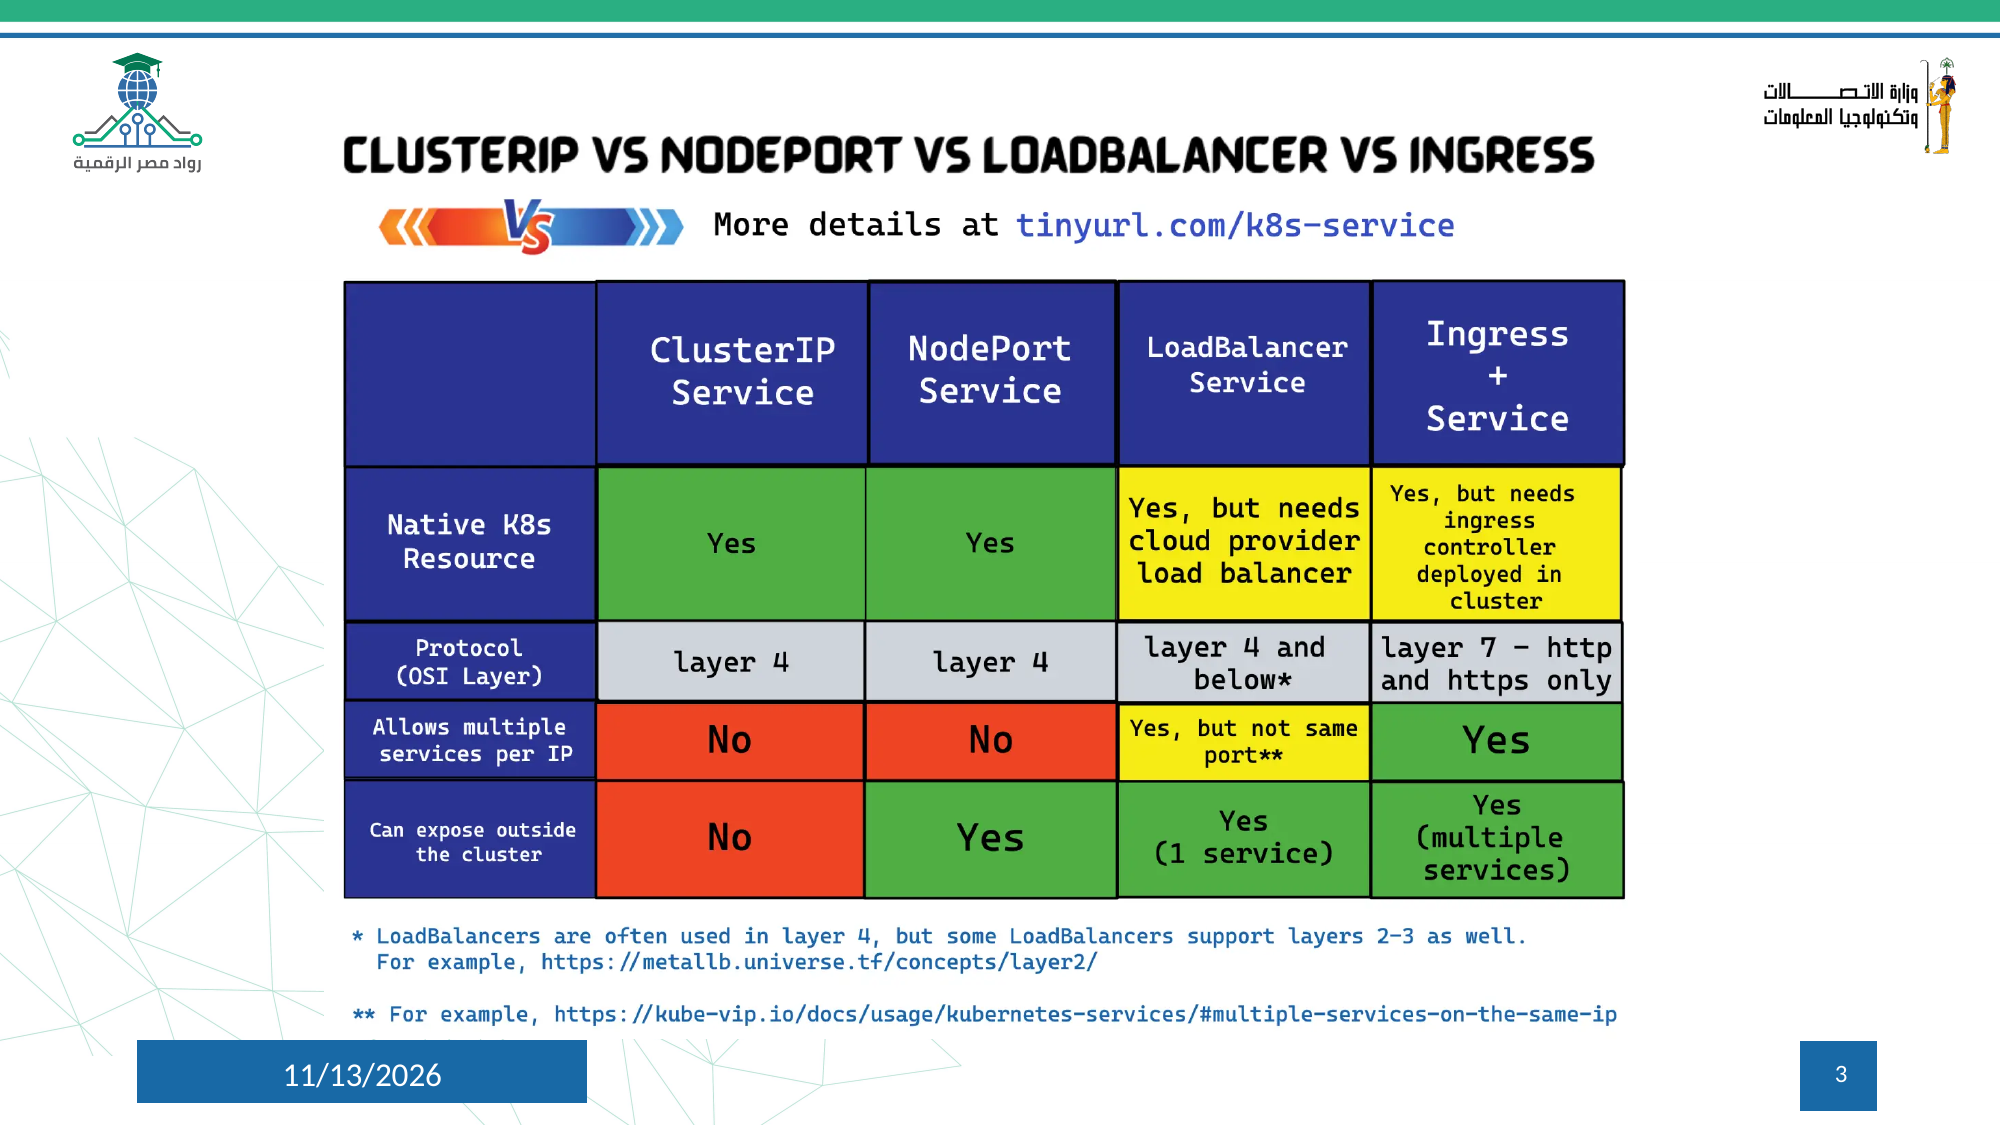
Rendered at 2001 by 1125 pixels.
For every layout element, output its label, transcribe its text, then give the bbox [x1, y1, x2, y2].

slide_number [137, 1042, 588, 1103]
slide_number 3 [1412, 1042, 1863, 1103]
footer [636, 1042, 1338, 1103]
picture [0, 0, 2000, 1125]
